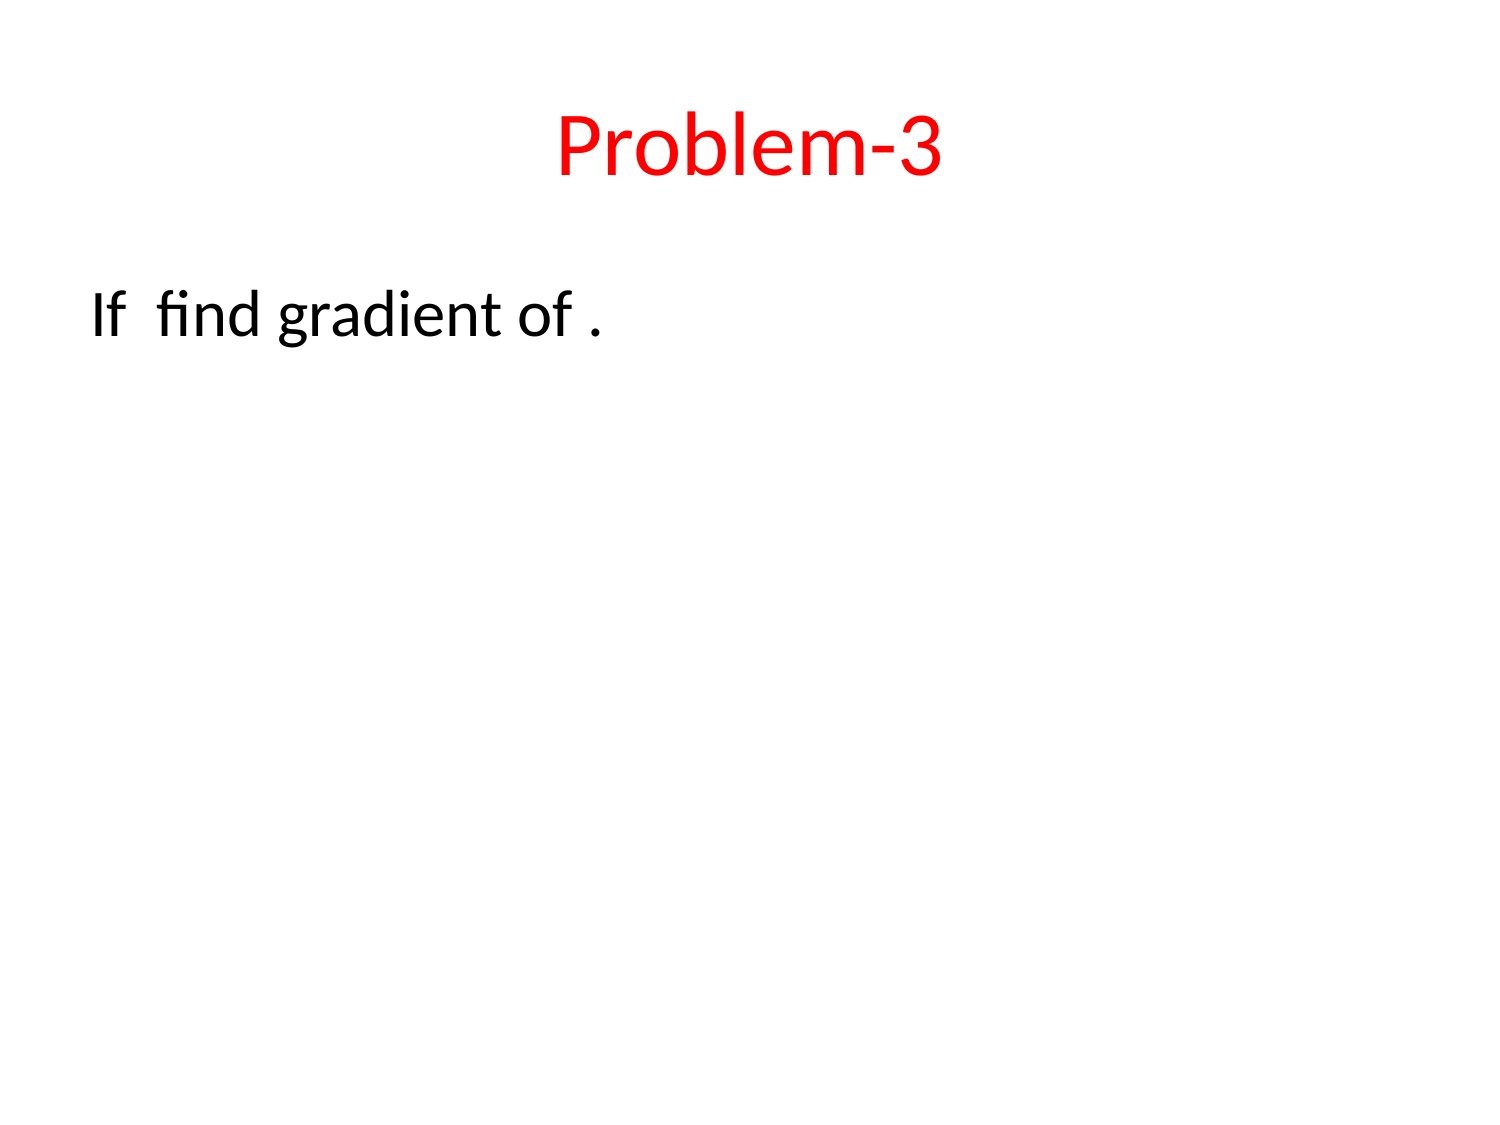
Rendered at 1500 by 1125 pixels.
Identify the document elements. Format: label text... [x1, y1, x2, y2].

title Problem-3 [75, 45, 1425, 233]
